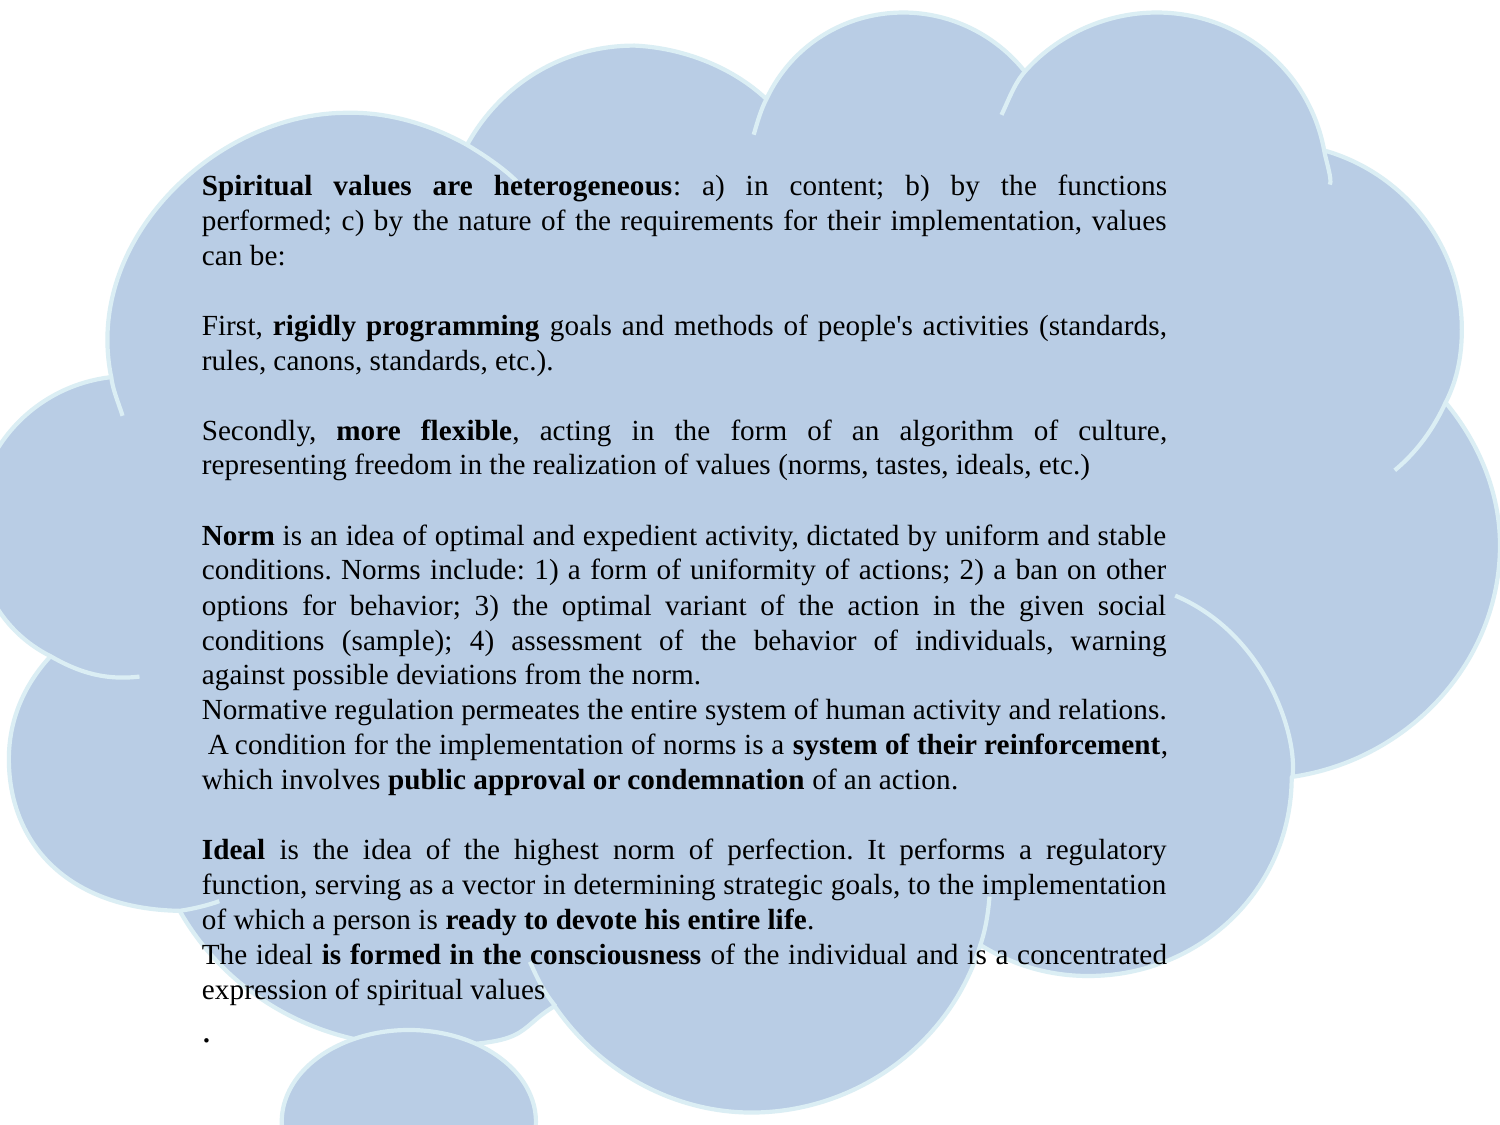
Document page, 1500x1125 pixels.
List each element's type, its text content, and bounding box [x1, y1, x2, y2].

text_box Spiritual values are heterogeneous: a) in content; b) by the functions performed; c) by the nature of the requirements for their implementation, values can be: First, rigidly programming goals and methods of people's activities (standards, rules, canons, standards, etc.). Secondly, more flexible, acting in the form of an algorithm of culture, representing freedom in the realization of values (norms, tastes, ideals, etc.) Norm is an idea of optimal and expedient activity, dictated by uniform and stable conditions. Norms include: 1) a form of uniformity of actions; 2) a ban on other options for behavior; 3) the optimal variant of the action in the given social conditions (sample); 4) assessment of the behavior of individuals, warning against possible deviations from the norm. Normative regulation permeates the entire system of human activity and relations. A condition for the implementation of norms is a system of their reinforcement, which involves public approval or condemnation of an action. Ideal is the idea of the highest norm of perfection. It performs a regulatory function, serving as a vector in determining strategic goals, to the implementation of which a person is ready to devote his entire life. The ideal is formed in the consciousness of the individual and is a concentrated expression of spiritual values . [0, 12, 1500, 1125]
